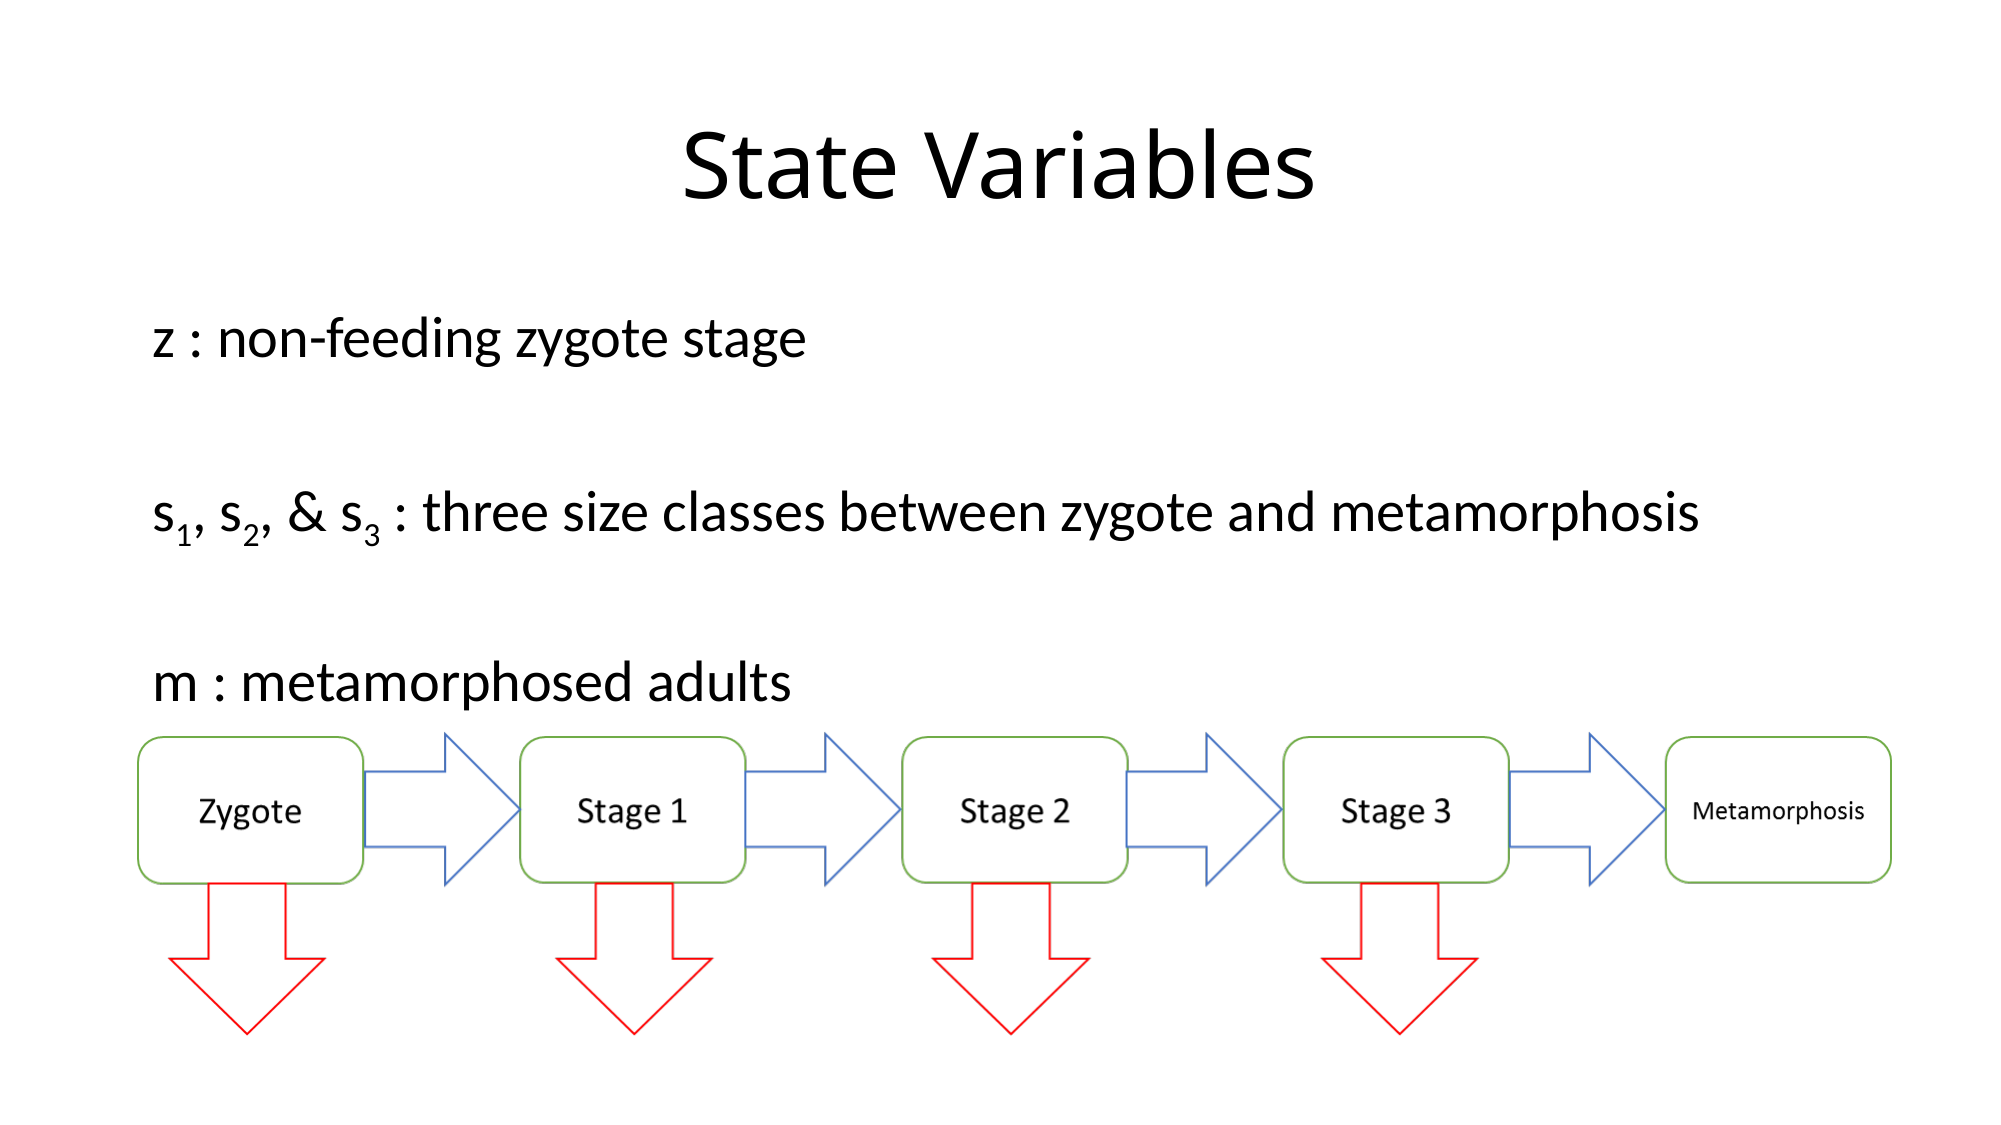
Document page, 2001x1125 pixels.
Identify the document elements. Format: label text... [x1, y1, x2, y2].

title State Variables [137, 59, 1863, 278]
picture [137, 731, 1892, 1036]
list z : non-feeding zygote stage s1, s2, & s3 : three size classes between zygote and metamorphosis m : metamorphosed adults [137, 299, 1863, 731]
